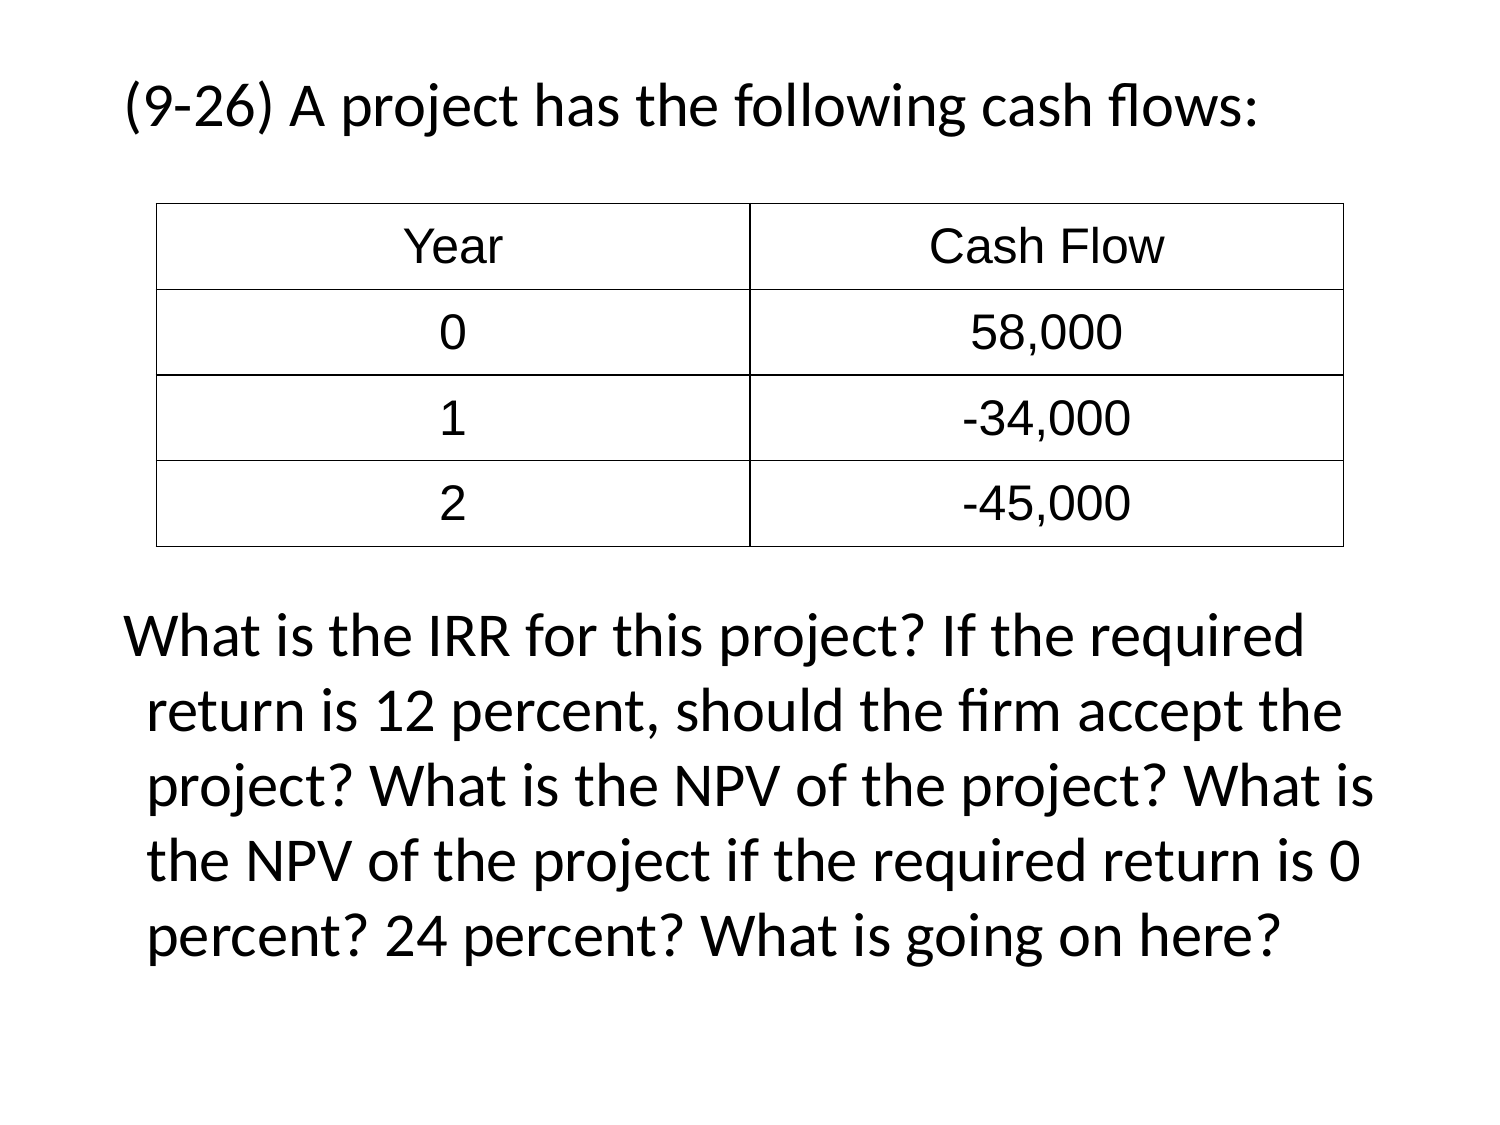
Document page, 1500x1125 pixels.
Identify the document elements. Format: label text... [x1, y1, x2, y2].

table_cell -45,000 [751, 461, 1343, 546]
table_cell 1 [157, 376, 749, 460]
table_header Cash Flow [751, 204, 1343, 289]
table_cell 2 [157, 461, 749, 546]
table_cell 0 [157, 290, 749, 374]
list (9-26) A project has the following cash flows: What is the IRR for this project? If the required return is 12 percent, should the firm accept the project? What is the NPV of the project? What is the NPV of the project if the required return is 0 percent? 24 percent? What is going on here? [75, 56, 1425, 1005]
table_header Year [157, 204, 749, 289]
table_cell 58,000 [751, 290, 1343, 374]
table_cell -34,000 [751, 376, 1343, 460]
